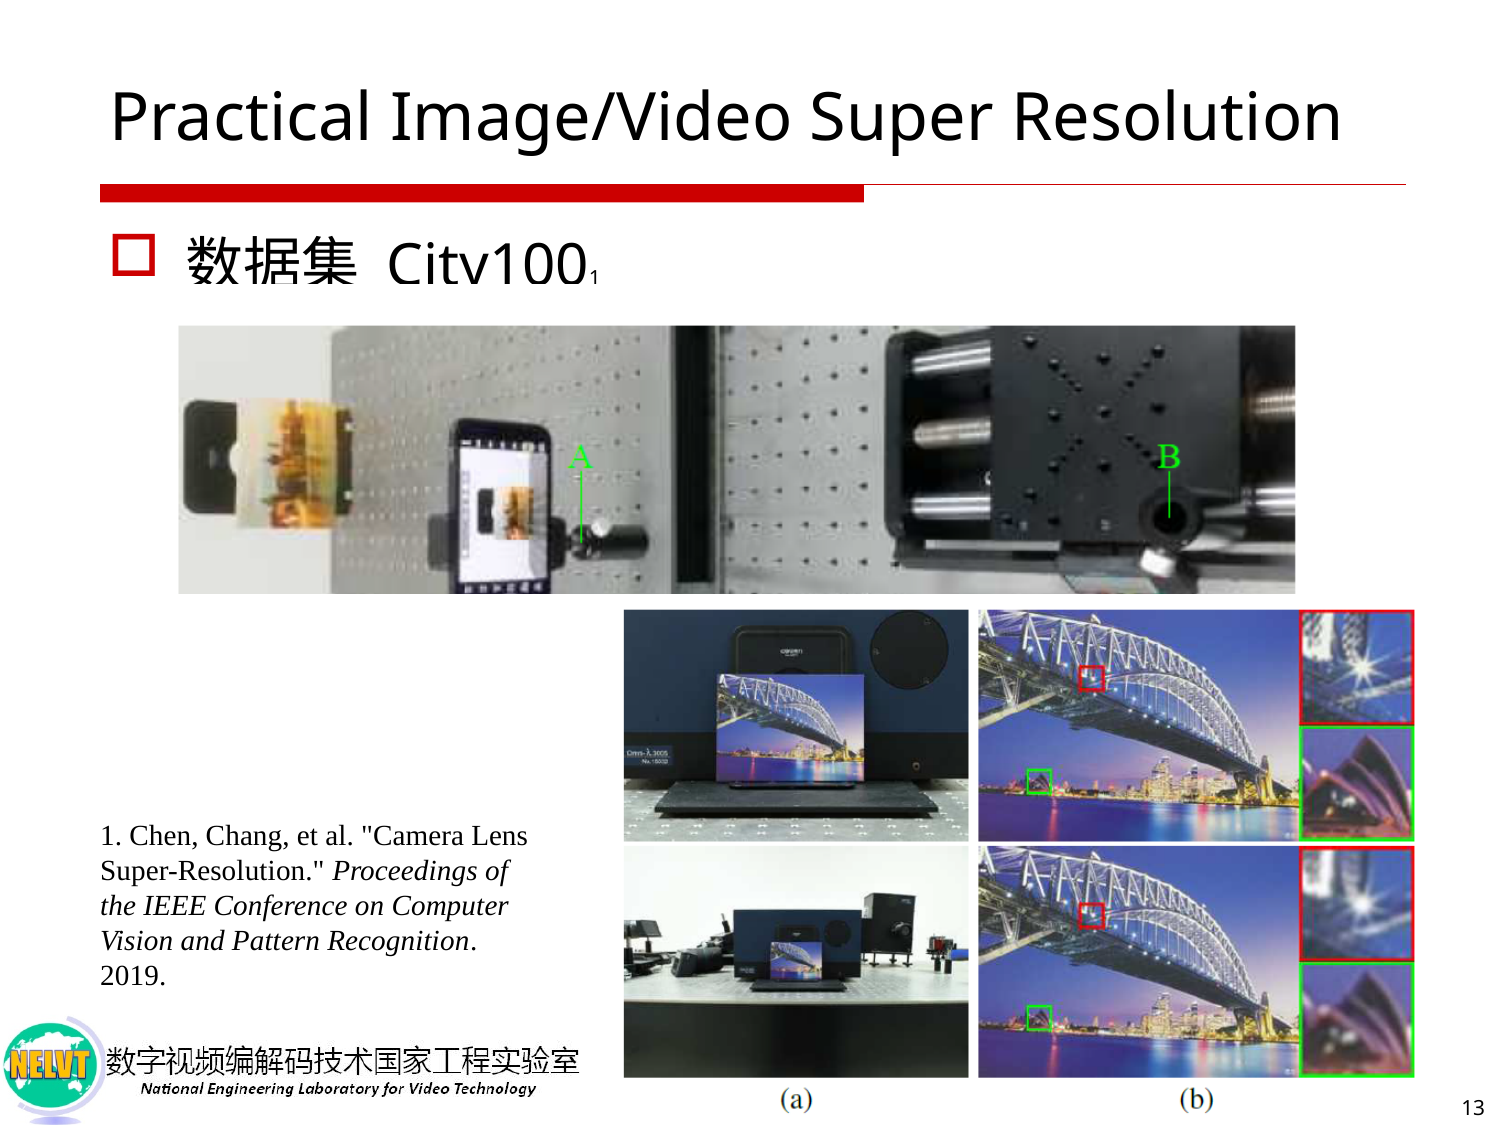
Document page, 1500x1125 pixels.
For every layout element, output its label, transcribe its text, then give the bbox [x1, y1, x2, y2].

text_box 1. Chen, Chang, et al. "Camera Lens Super-Resolution." Proceedings of the IEEE Conference on Computer Vision and Pattern Recognition. 2019. [85, 808, 553, 999]
title Practical Image/Video Super Resolution [94, 50, 1407, 161]
picture [0, 1014, 580, 1125]
list 数据集 City1001 [92, 220, 1406, 1035]
footer 13 [1448, 1087, 1500, 1125]
picture [165, 284, 1443, 1123]
